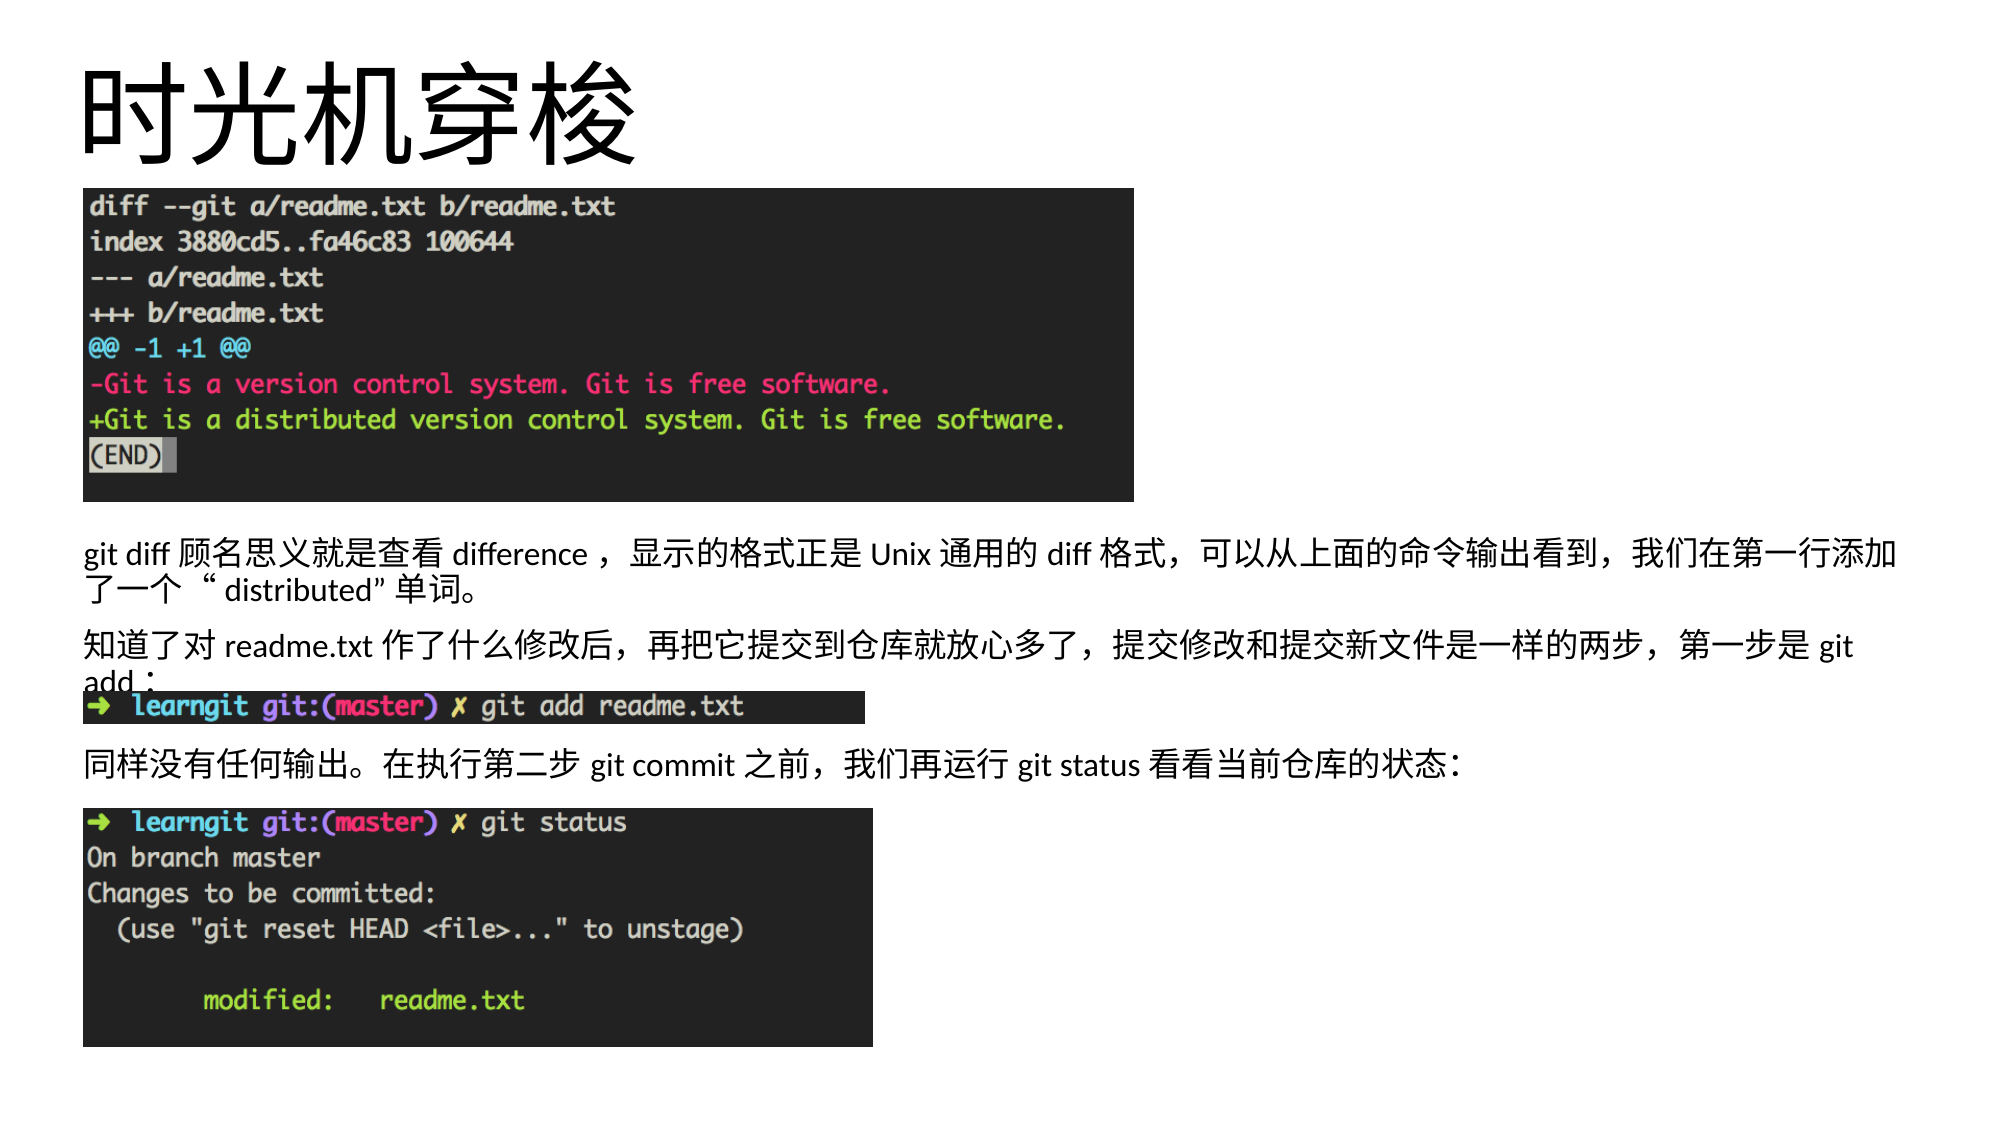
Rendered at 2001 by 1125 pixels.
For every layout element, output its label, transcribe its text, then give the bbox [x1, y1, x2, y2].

picture [82, 808, 873, 1047]
picture [82, 188, 1134, 502]
subtitle git diff顾名思义就是查看difference，显示的格式正是Unix通用的diff格式，可以从上面的命令输出看到，我们在第一行添加了一个“distributed”单词。 知道了对readme.txt作了什么修改后，再把它提交到仓库就放心多了，提交修改和提交新文件是一样的两步，第一步是git add： [68, 529, 1929, 675]
picture [83, 691, 865, 724]
text_box 同样没有任何输出。在执行第二步git commit之前，我们再运行git status看看当前仓库的状态： [68, 740, 1929, 789]
title 时光机穿梭 [61, 50, 1307, 189]
